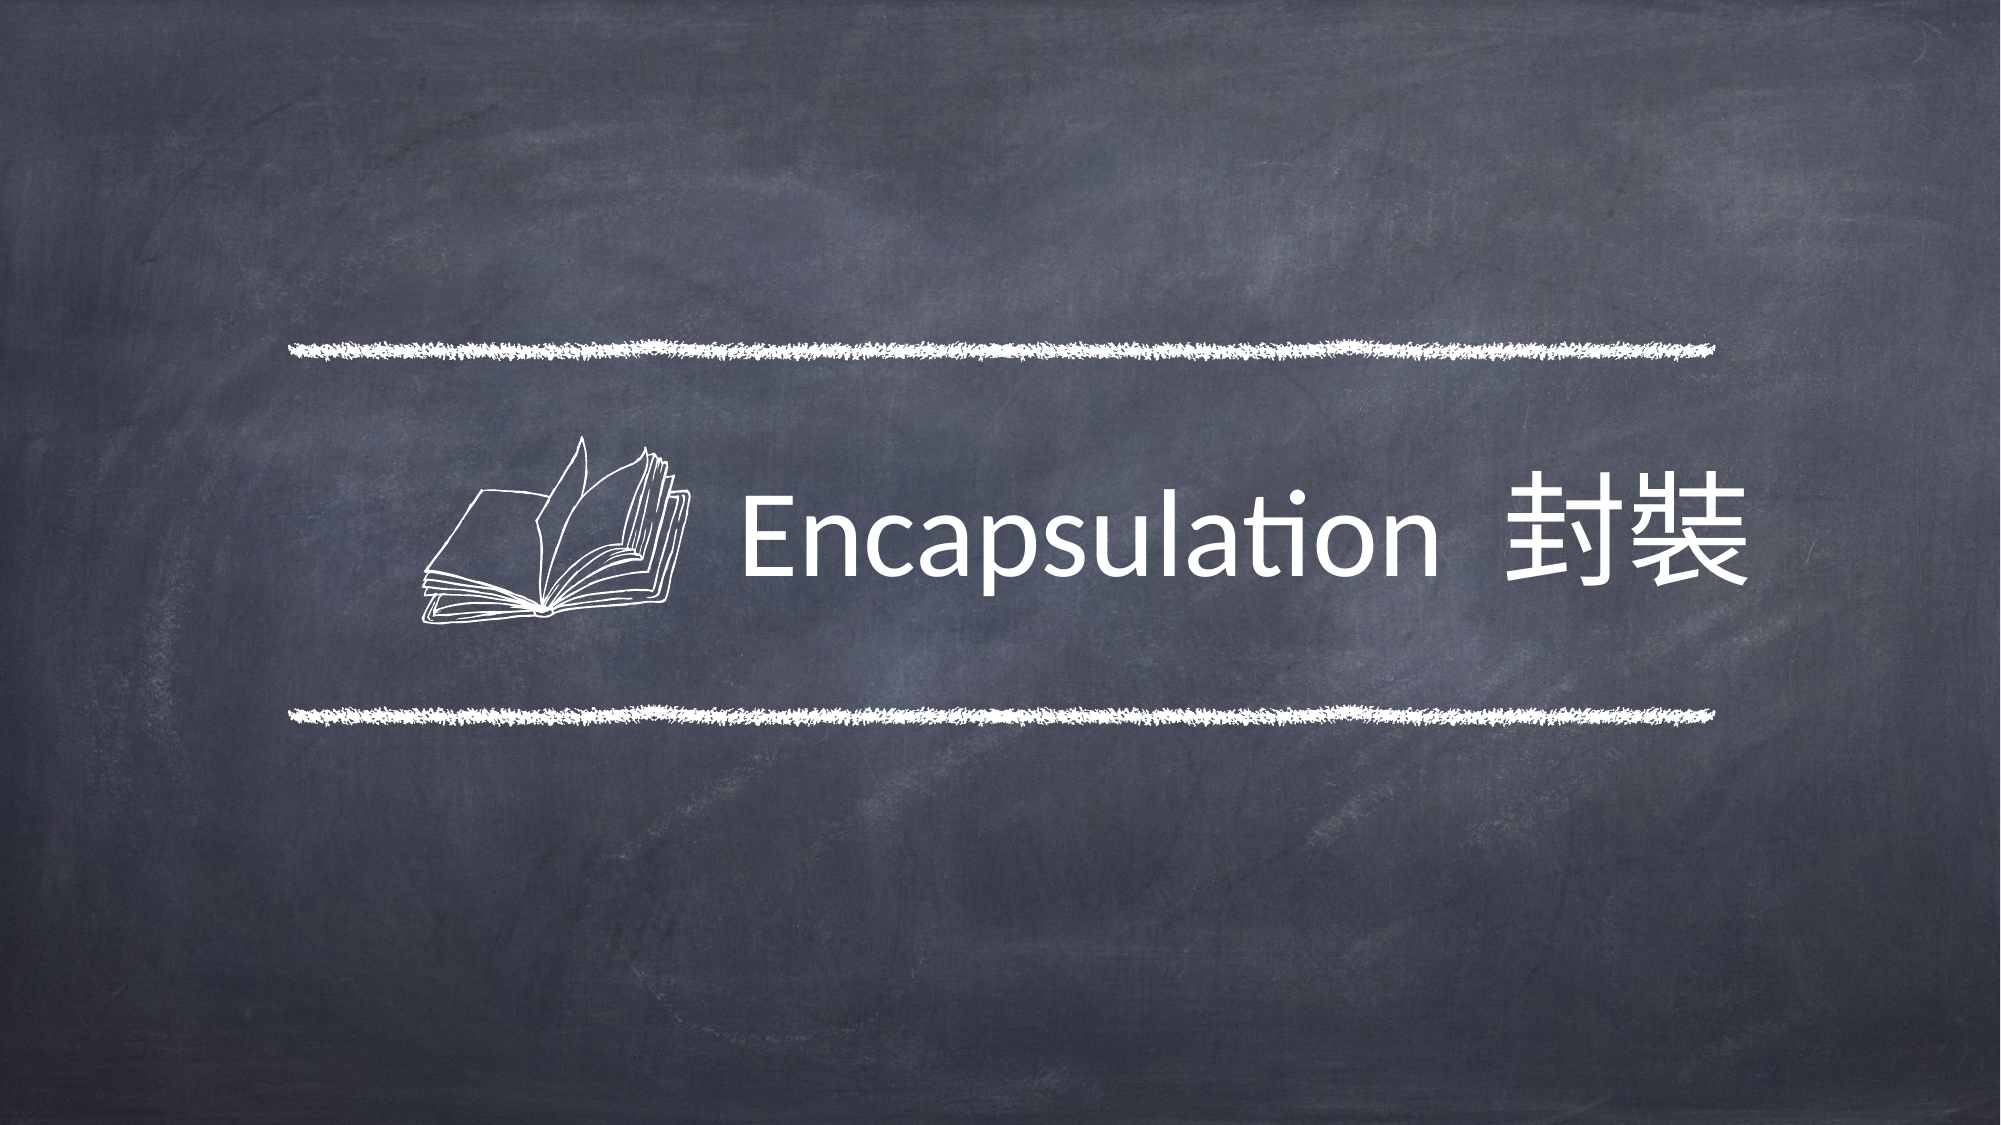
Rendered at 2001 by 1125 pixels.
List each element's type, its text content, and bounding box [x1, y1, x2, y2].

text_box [420, 435, 692, 625]
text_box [287, 338, 1716, 363]
text_box Encapsulation 封裝 [722, 444, 1815, 610]
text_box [287, 703, 1716, 728]
picture [0, 0, 2001, 1125]
